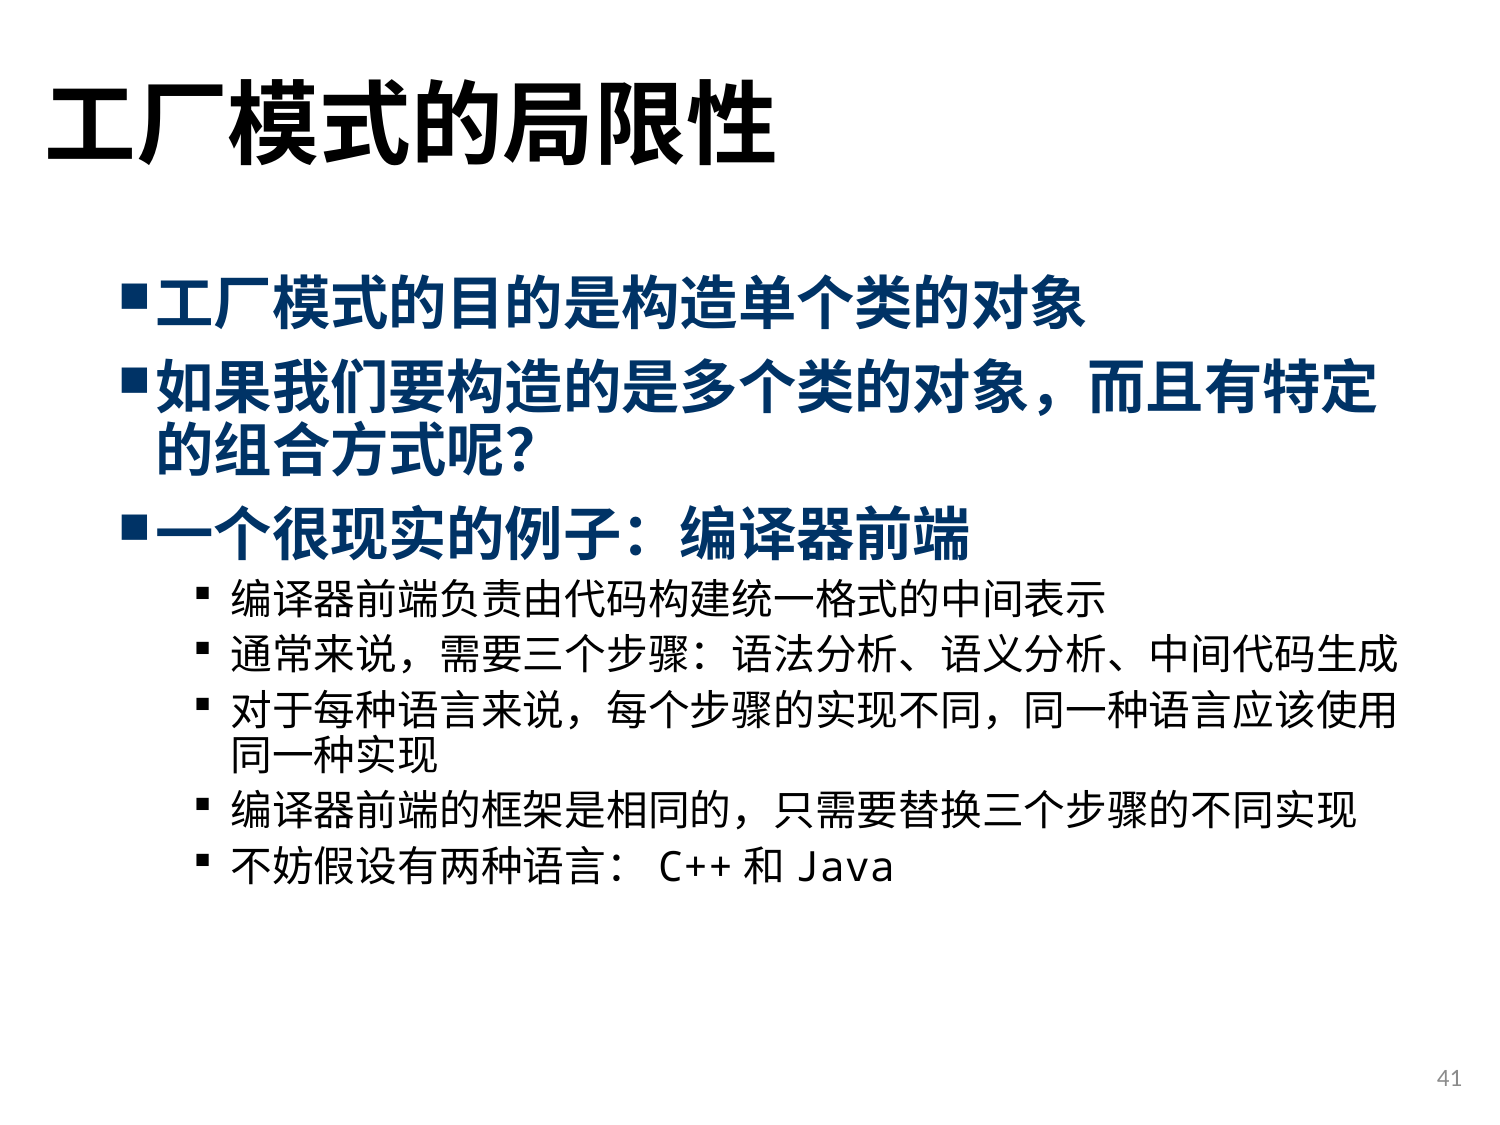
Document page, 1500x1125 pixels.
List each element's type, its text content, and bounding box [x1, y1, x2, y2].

list 工厂模式的目的是构造单个类的对象 如果我们要构造的是多个类的对象，而且有特定的组合方式呢？ 一个很现实的例子：编译器前端 编译器前端负责由代码构建统一格式的中间表示 通常来说，需要三个步骤：语法分析、语义分析、中间代码生成 对于每种语言来说，每个步骤的实现不同，同一种语言应该使用同一种实现 编译器前端的框架是相同的，只需要替换三个步骤的不同实现 不妨假设有两种语言：C++和Java [103, 267, 1424, 1047]
slide_number 41 [1139, 1046, 1478, 1107]
title 工厂模式的局限性 [29, 19, 1324, 237]
